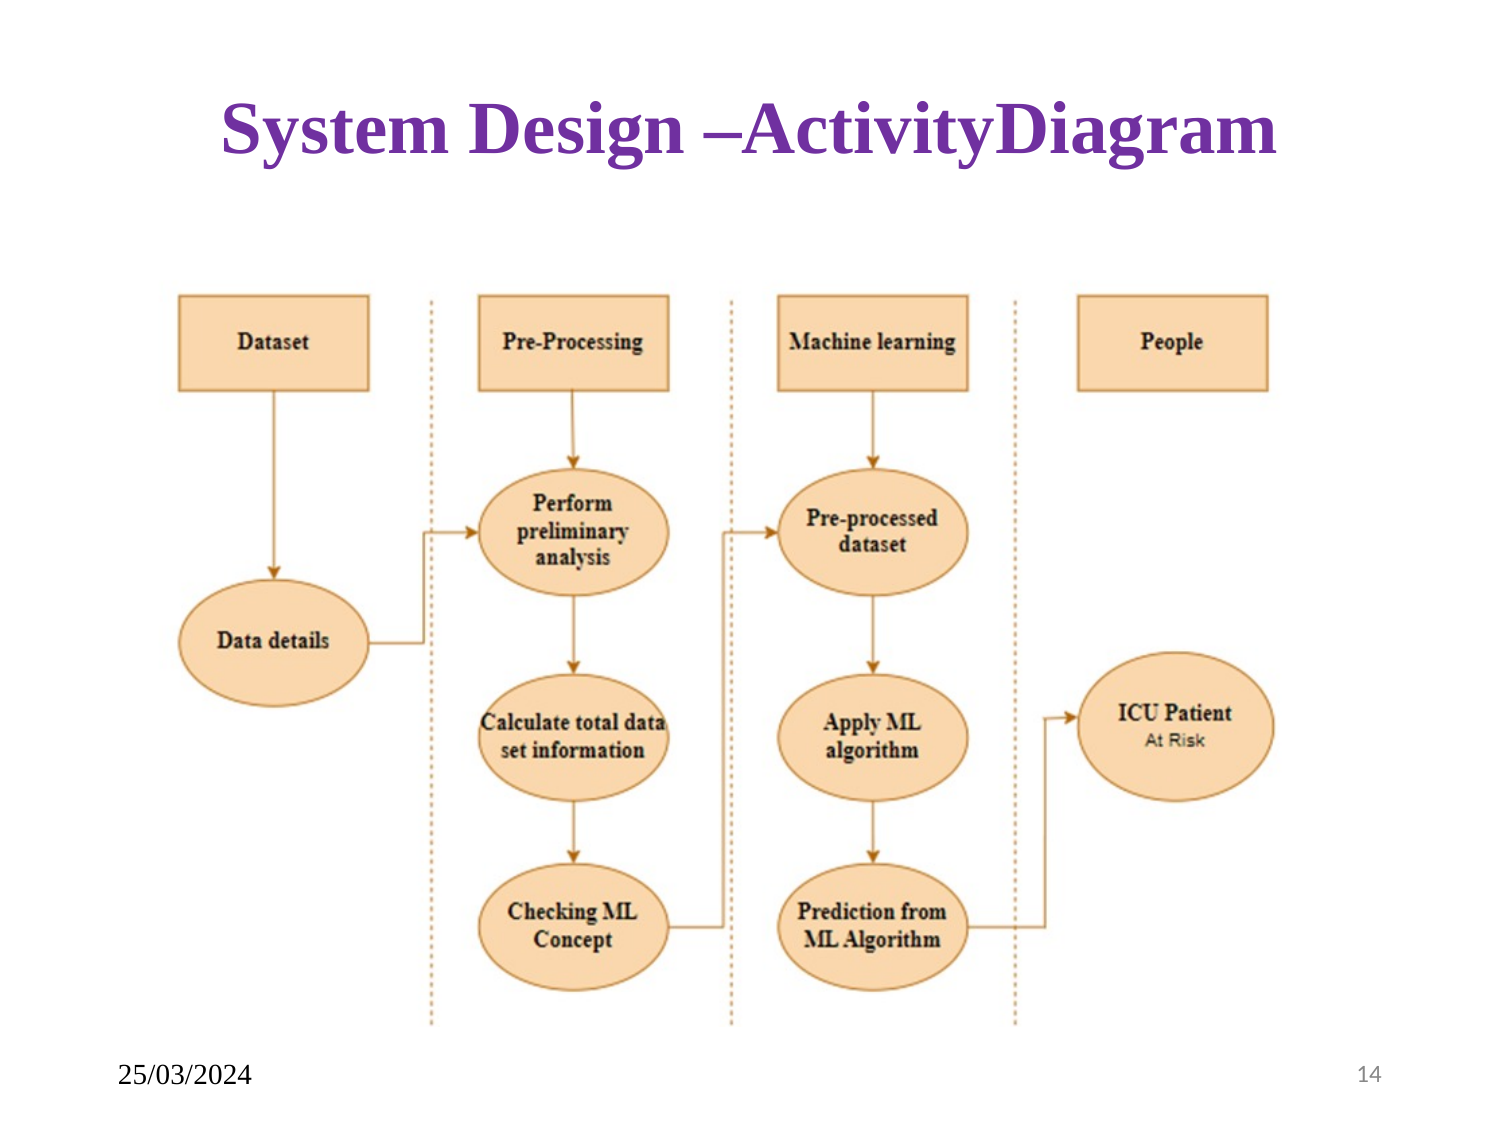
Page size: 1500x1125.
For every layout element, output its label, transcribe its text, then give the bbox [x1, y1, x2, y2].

picture [117, 238, 1382, 1027]
slide_number 14 [1059, 1042, 1397, 1103]
text_box System Design –ActivityDiagram [163, 70, 1337, 176]
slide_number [103, 1042, 441, 1103]
